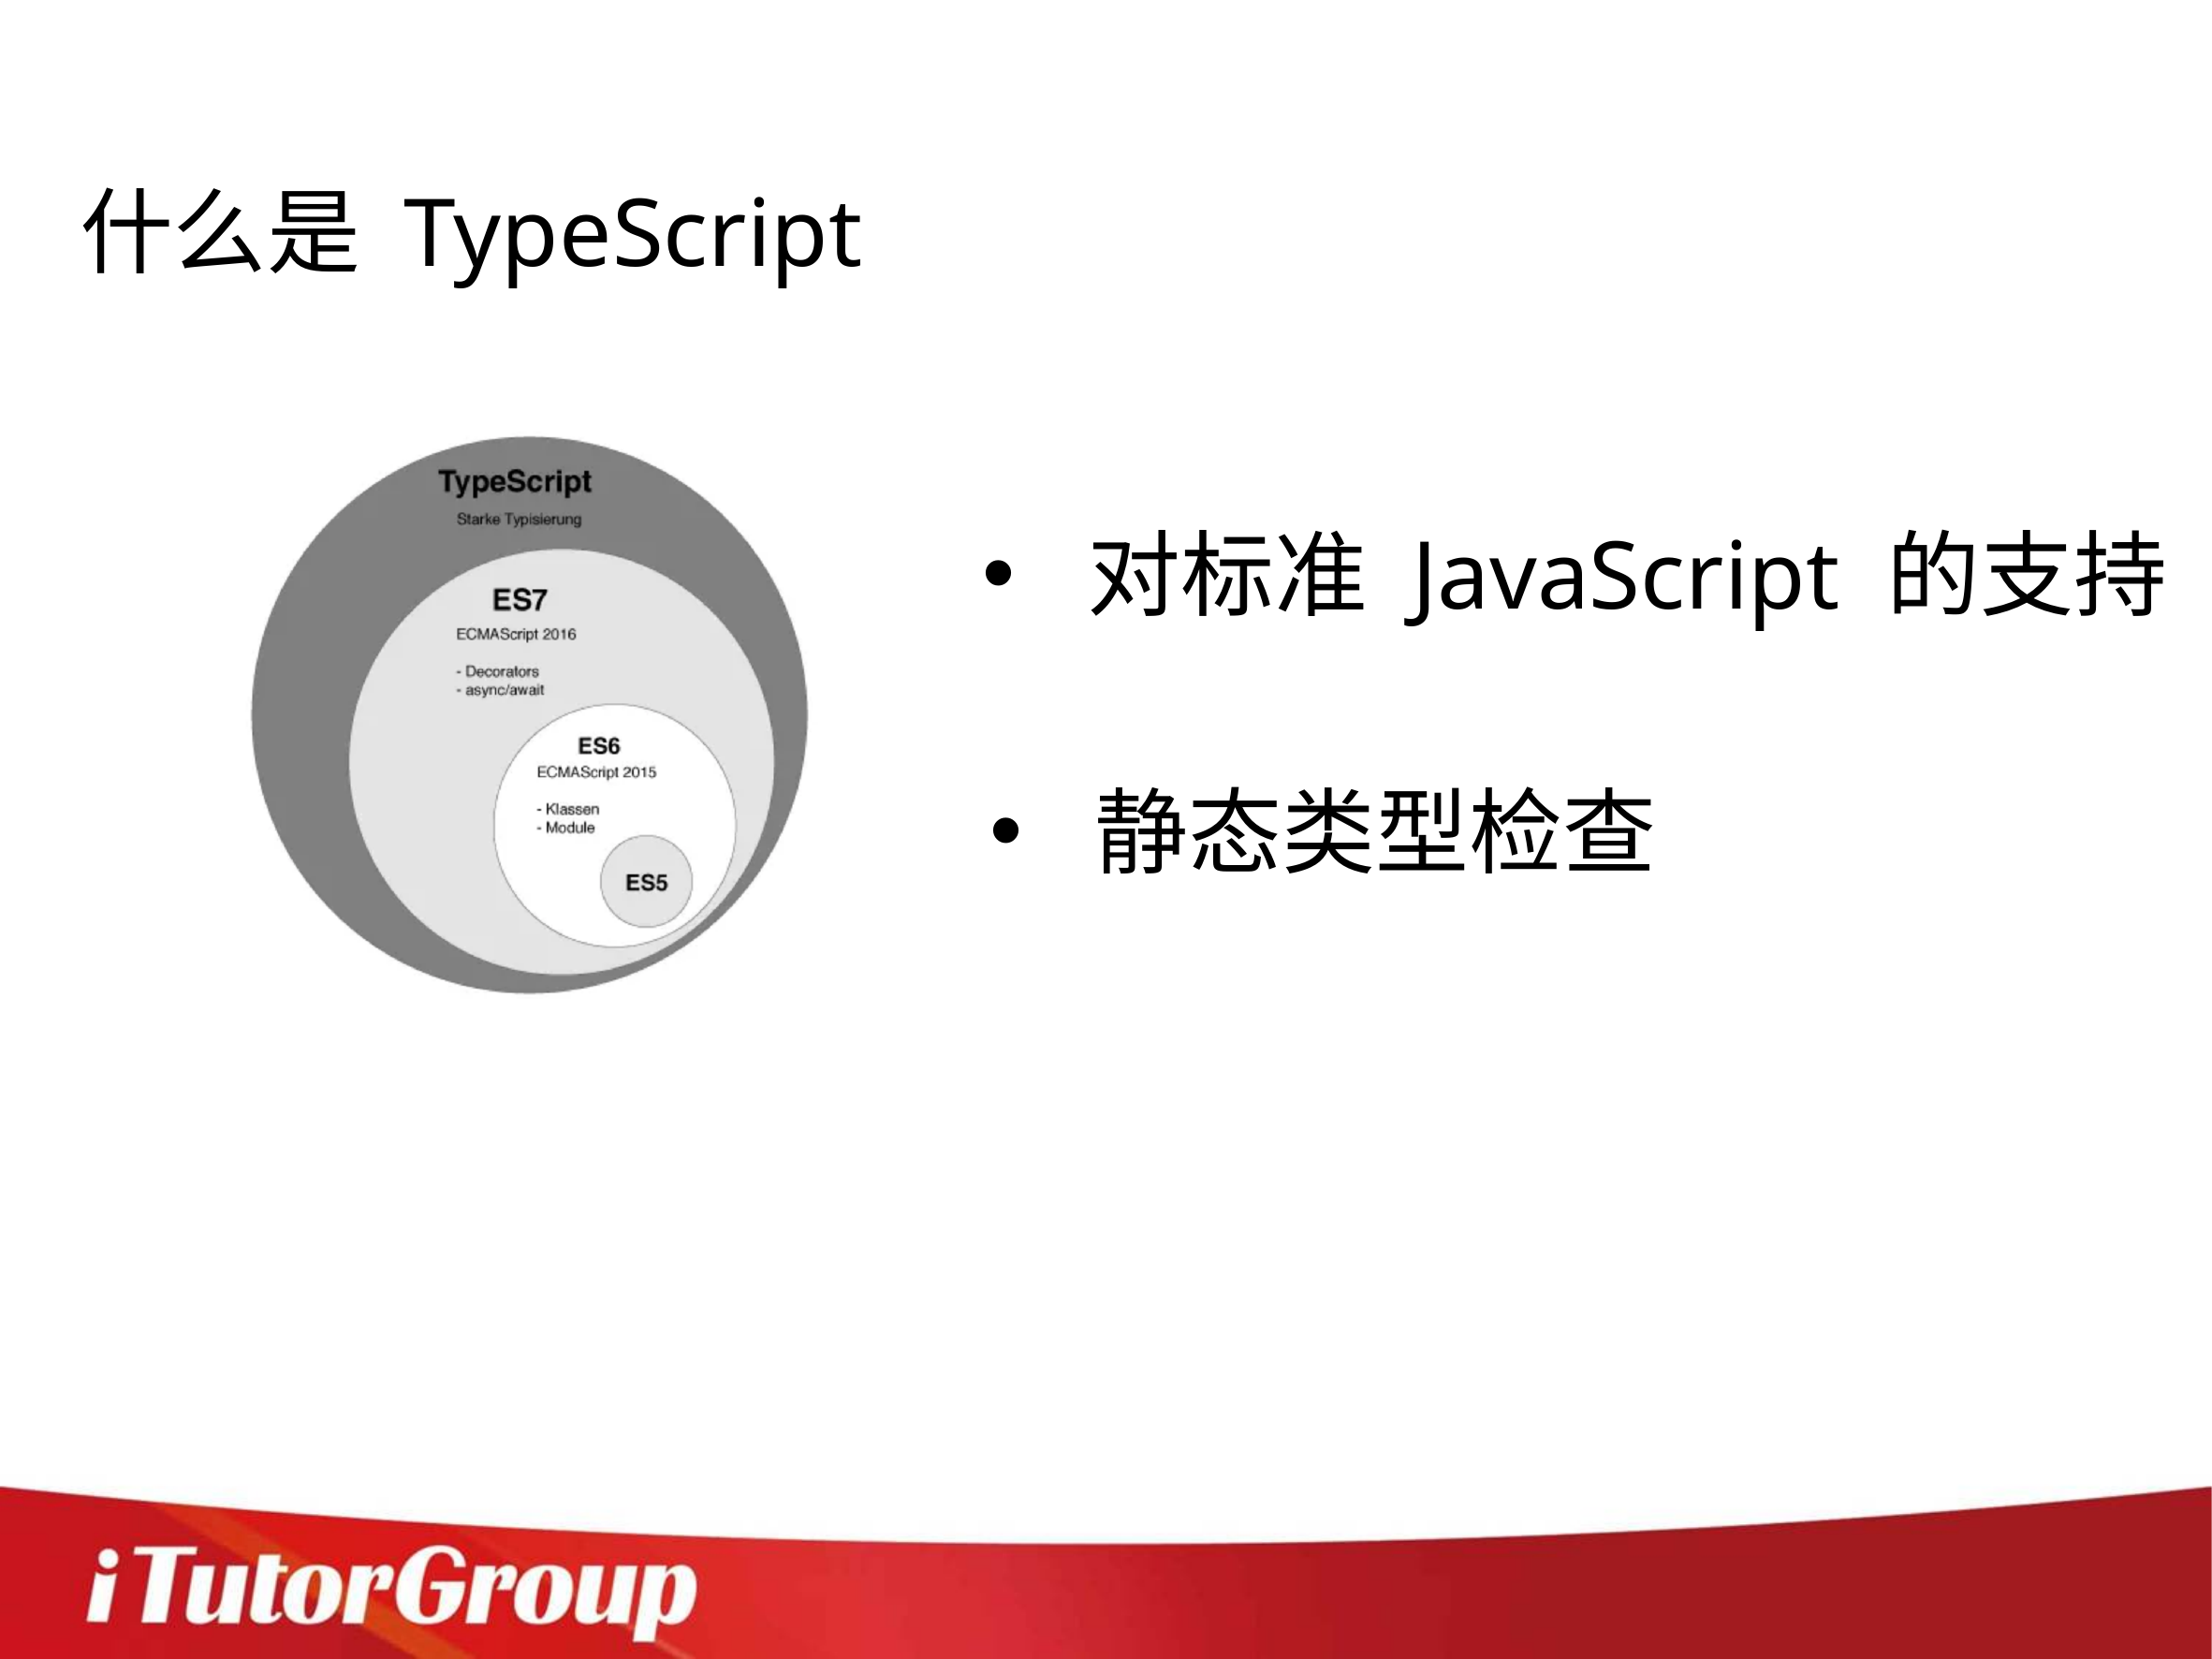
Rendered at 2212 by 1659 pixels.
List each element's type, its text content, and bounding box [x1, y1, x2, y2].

picture [0, 0, 2212, 1659]
text_box 对标准 JavaScript 的支持 [980, 508, 2182, 635]
text_box 什么是 TypeScript [63, 166, 879, 292]
text_box 静态类型检查 [980, 766, 1671, 892]
